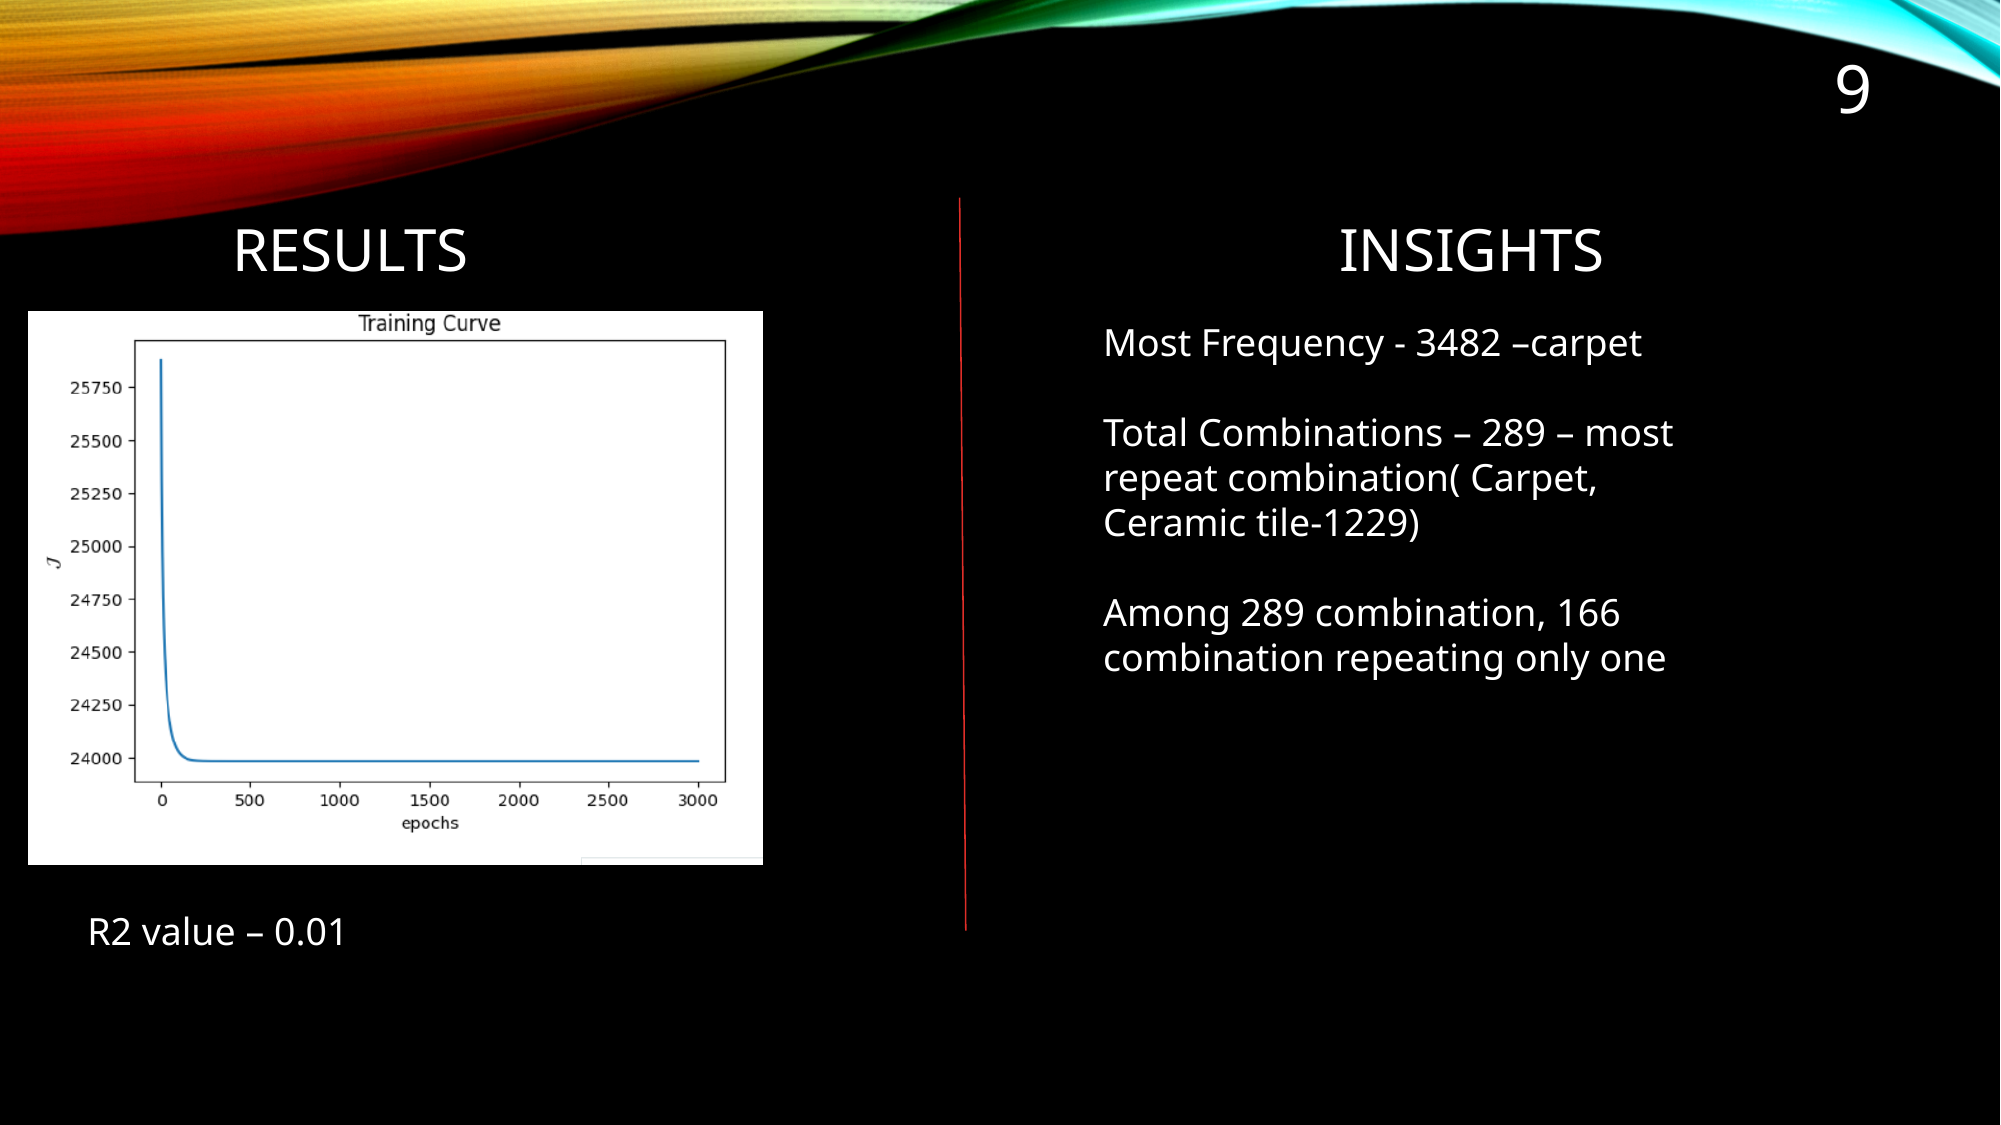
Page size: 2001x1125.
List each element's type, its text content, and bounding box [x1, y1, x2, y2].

text_box Insights [1157, 193, 1803, 312]
title Results [28, 193, 674, 311]
picture [27, 311, 764, 865]
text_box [959, 197, 966, 931]
text_box R2 value – 0.01 [72, 900, 566, 961]
slide_number 9 [1437, 62, 1888, 123]
picture [0, 0, 2000, 237]
text_box Most Frequency - 3482 –carpet Total Combinations – 289 – most repeat combination( Carpet, Ceramic tile-1229) Among 289 combination, 166 combination repeating only one [1088, 311, 1712, 777]
